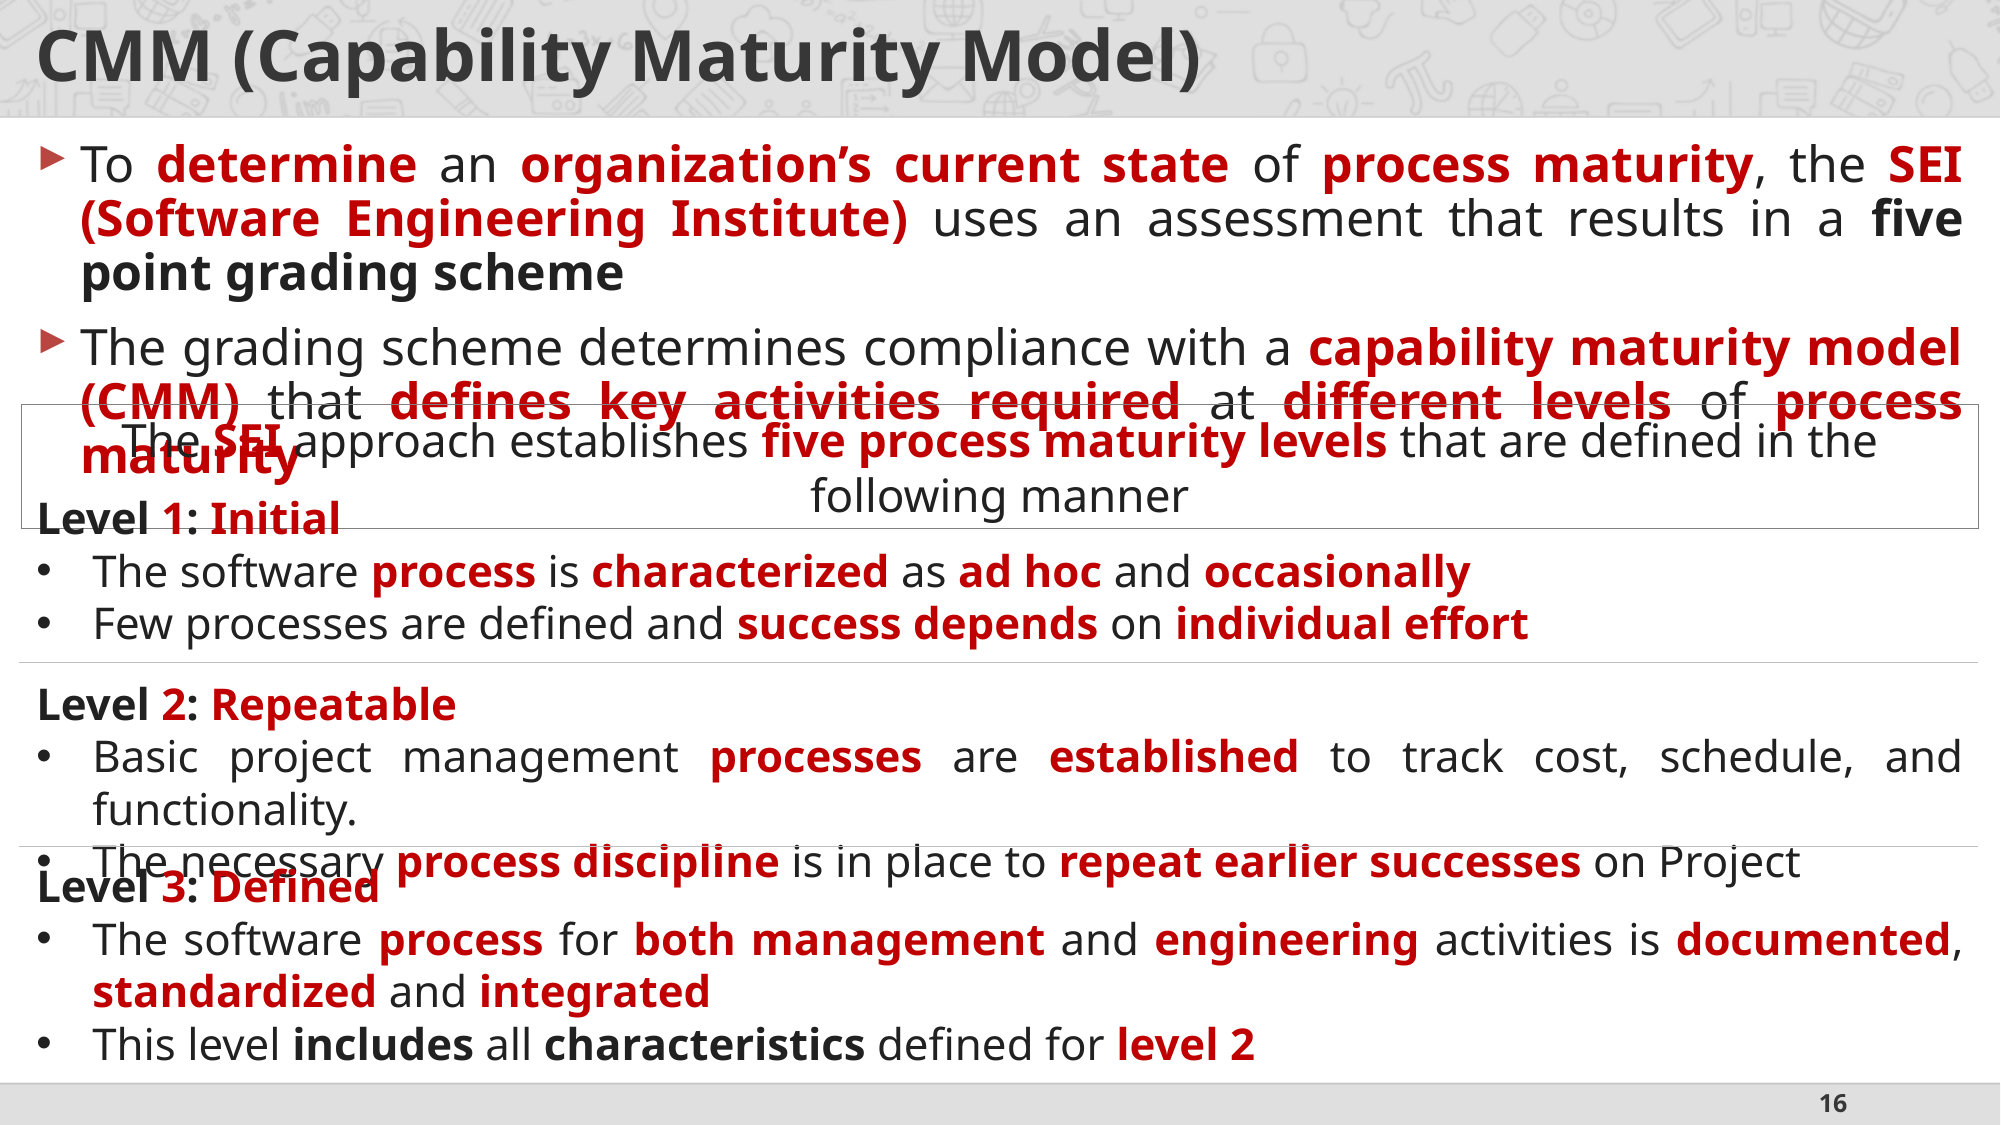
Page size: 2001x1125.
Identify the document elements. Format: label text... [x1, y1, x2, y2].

title CMM (Capability Maturity Model) [0, 0, 2000, 117]
text_box Level 3: Defined The software process for both management and engineering activities is documented, standardized and integrated This level includes all characteristics defined for level 2 [21, 851, 1979, 1077]
list To determine an organization’s current state of process maturity, the SEI (Software Engineering Institute) uses an assessment that results in a five point grading scheme The grading scheme determines compliance with a capability maturity model (CMM) that defines key activities required at different levels of process maturity [21, 132, 1979, 403]
text_box Level 2: Repeatable Basic project management processes are established to track cost, schedule, and functionality. The necessary process discipline is in place to repeat earlier successes on Project [21, 668, 1979, 846]
text_box Level 1: Initial The software process is characterized as ad hoc and occasionally Few processes are defined and success depends on individual effort [21, 483, 1979, 656]
text_box The SEI approach establishes five process maturity levels that are defined in the following manner [21, 404, 1979, 483]
text_box Level 2: Repeatable Basic project management processes are established to track cost, schedule, and functionality. The necessary process discipline is in place to repeat earlier successes on Project [21, 847, 1979, 851]
